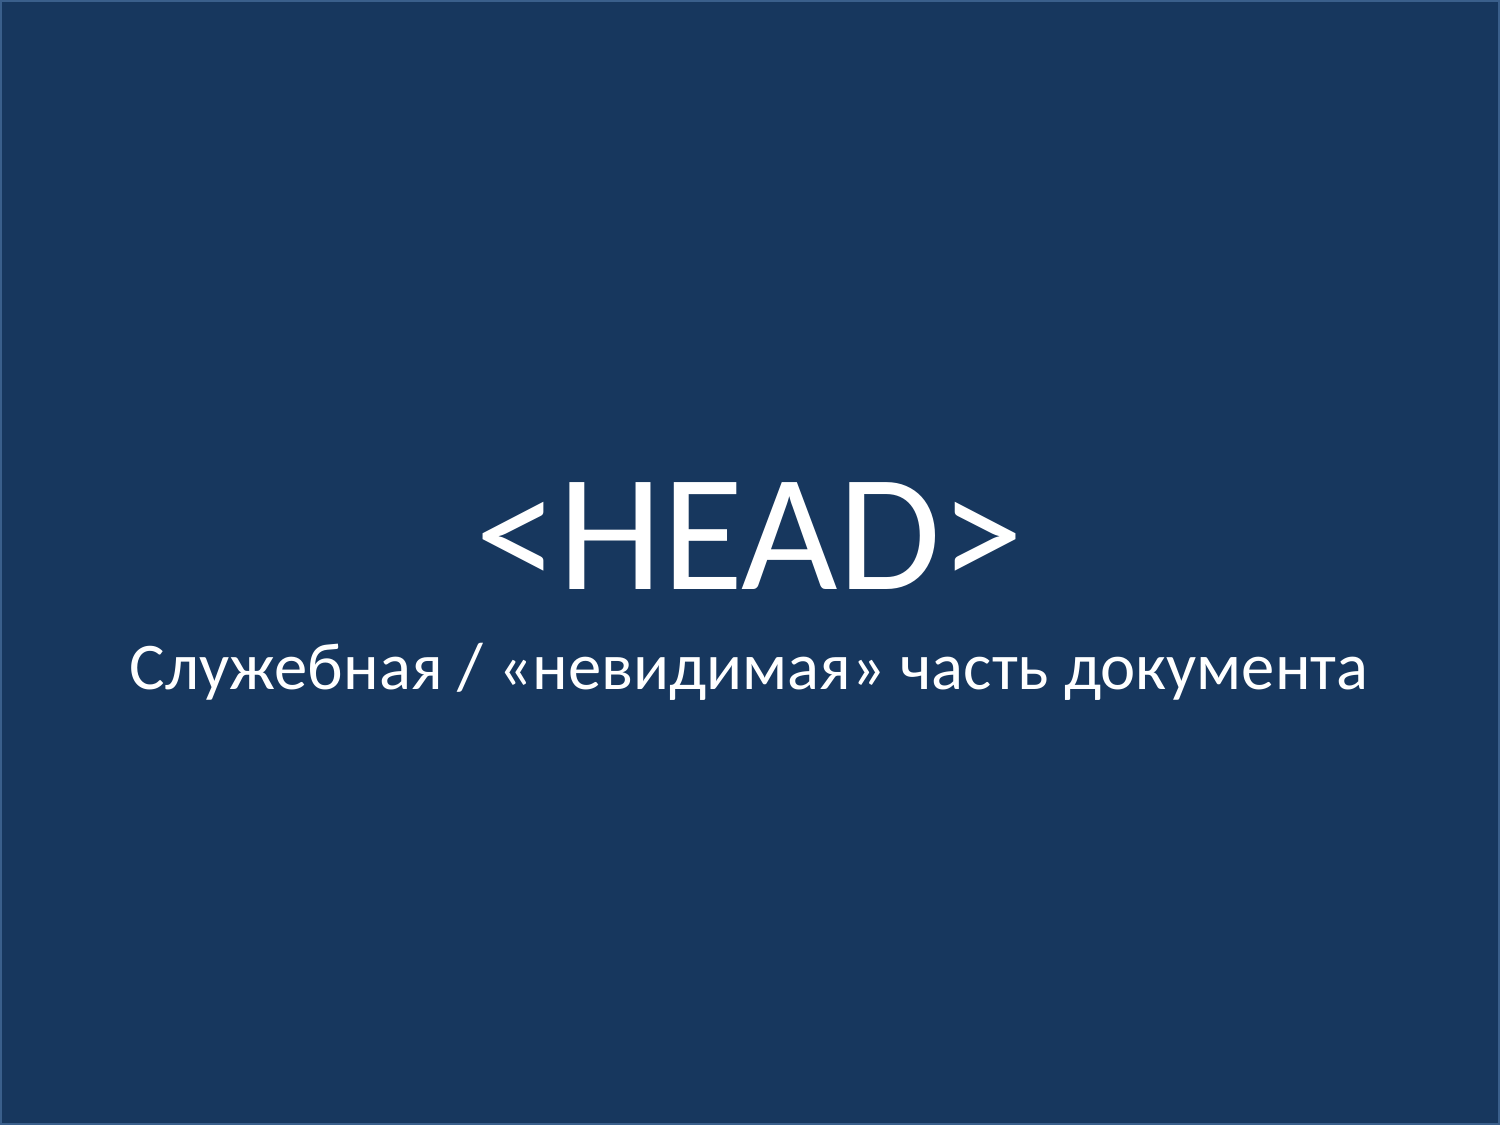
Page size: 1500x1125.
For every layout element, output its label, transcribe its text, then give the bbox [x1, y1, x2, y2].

text_box <HEAD> Служебная / «невидимая» часть документа [0, 0, 1500, 1125]
